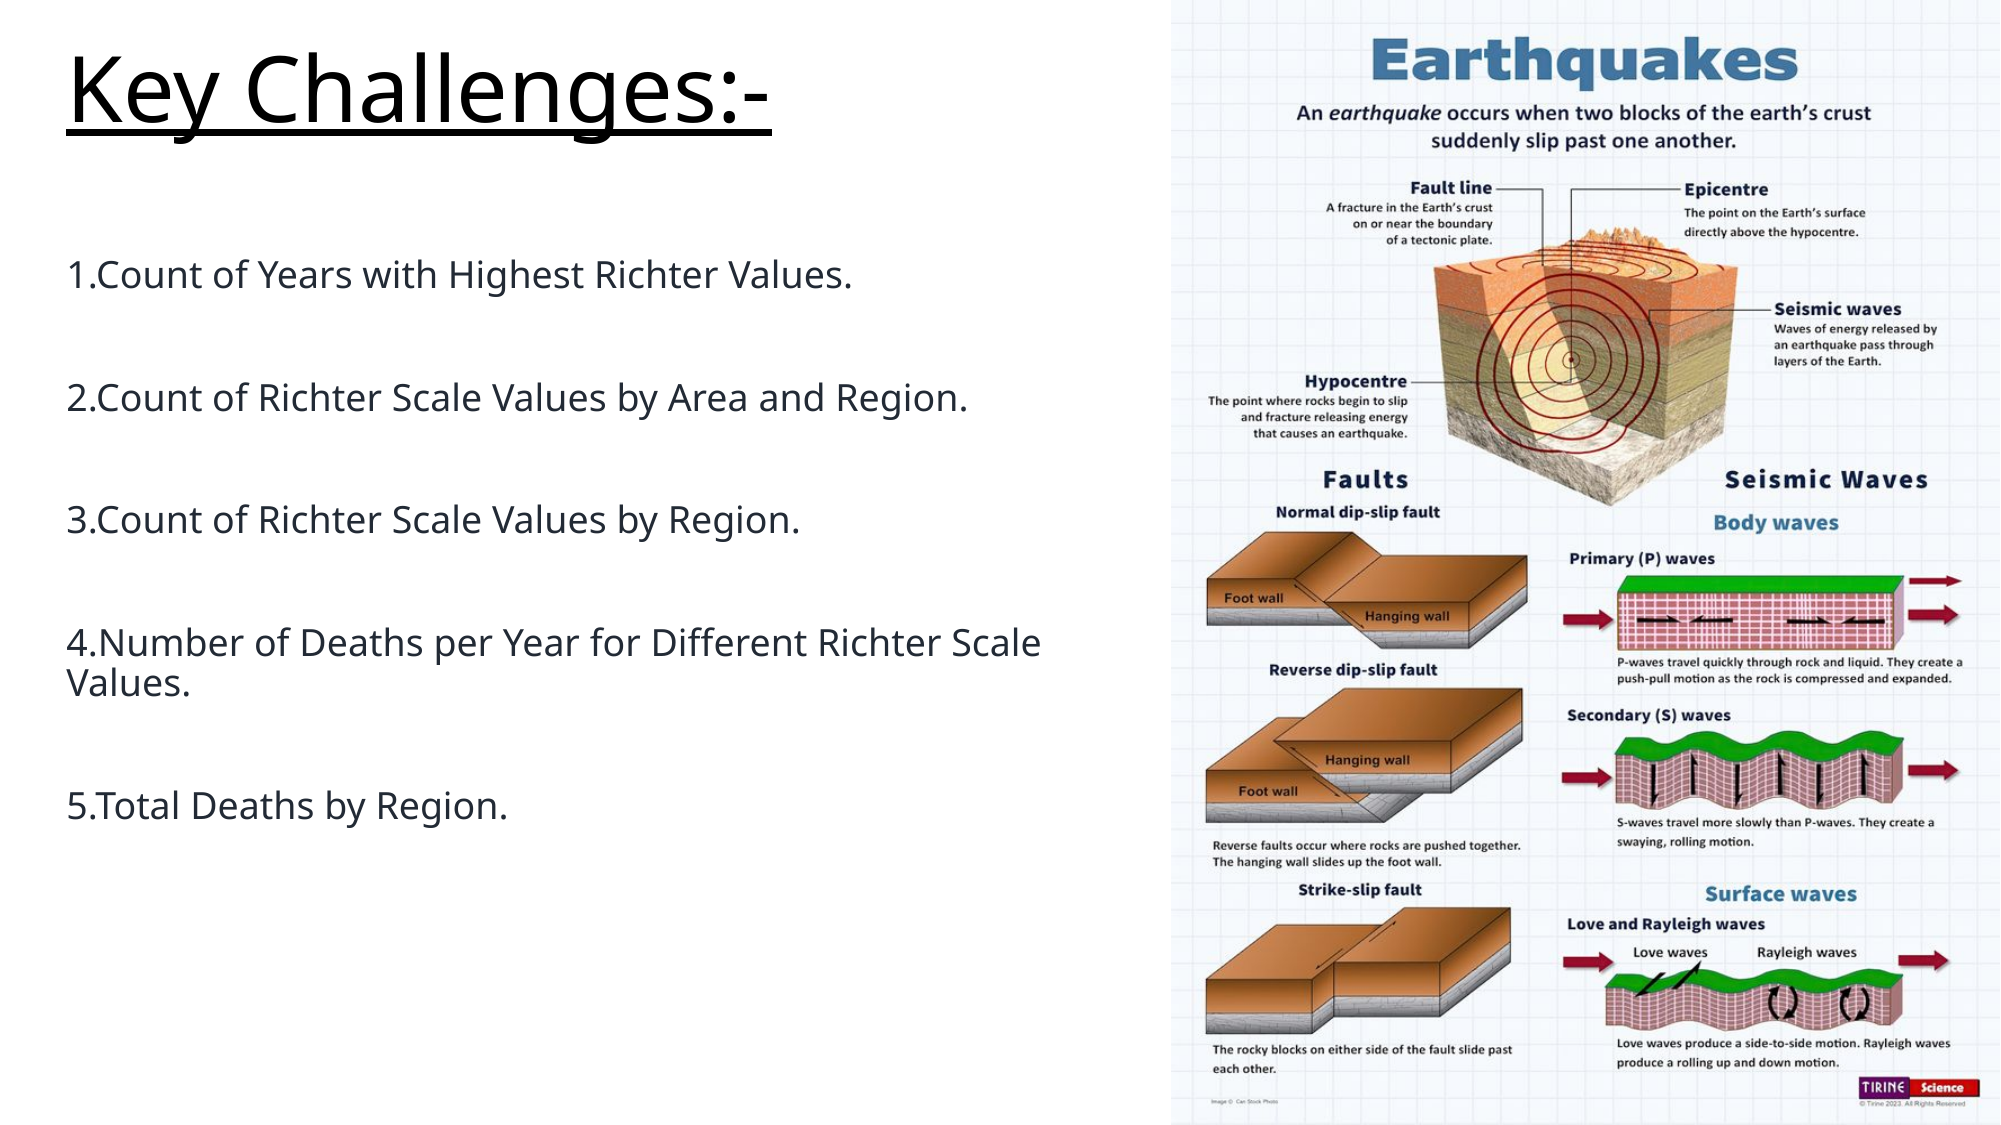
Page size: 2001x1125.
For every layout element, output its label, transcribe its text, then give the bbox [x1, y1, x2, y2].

picture [1171, 0, 2000, 1125]
title Key Challenges:- [51, 32, 792, 153]
list 1.Count of Years with Highest Richter Values. 2.Count of Richter Scale Values by Area and Region. 3.Count of Richter Scale Values by Region. 4.Number of Deaths per Year for Different Richter Scale Values. 5.Total Deaths by Region. [51, 248, 1171, 1015]
